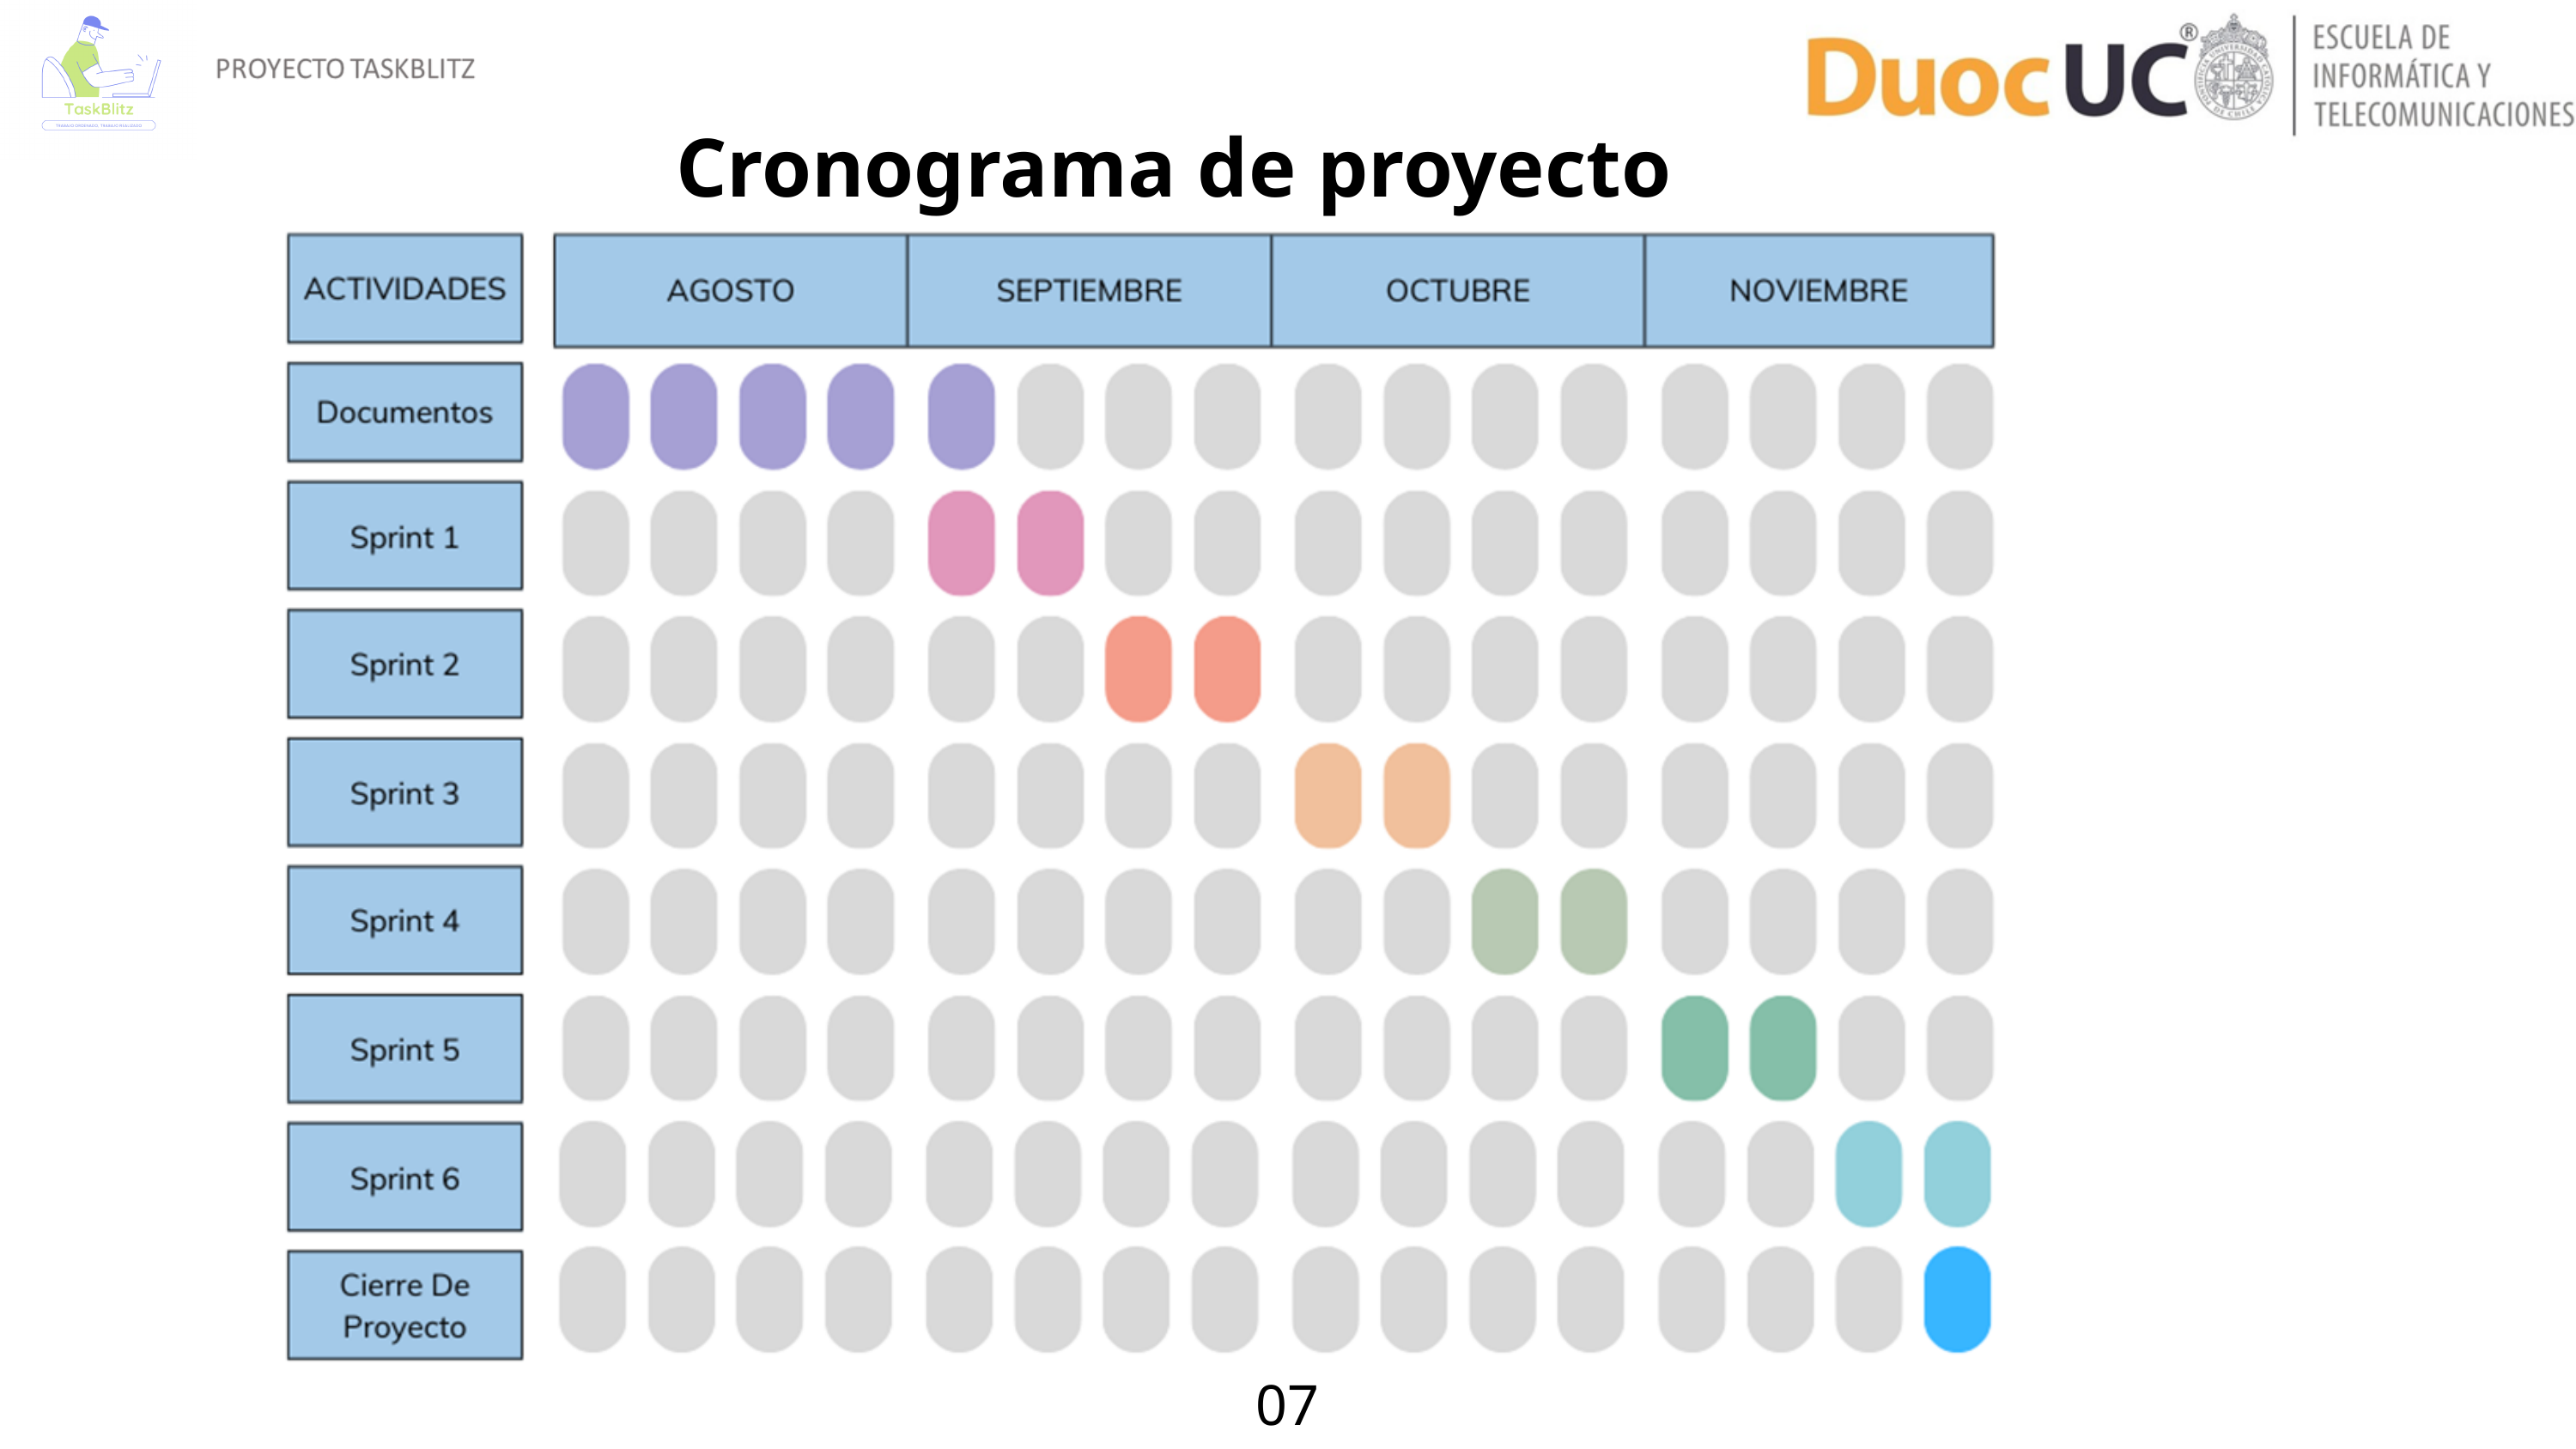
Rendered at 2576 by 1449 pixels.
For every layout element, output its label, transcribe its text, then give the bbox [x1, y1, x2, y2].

text_box Cronograma de proyecto [605, 100, 1741, 214]
text_box [1806, 0, 2576, 188]
text_box [197, 39, 1789, 106]
text_box [278, 218, 2028, 1370]
text_box 07 [1222, 1359, 1353, 1437]
text_box [0, 0, 197, 160]
